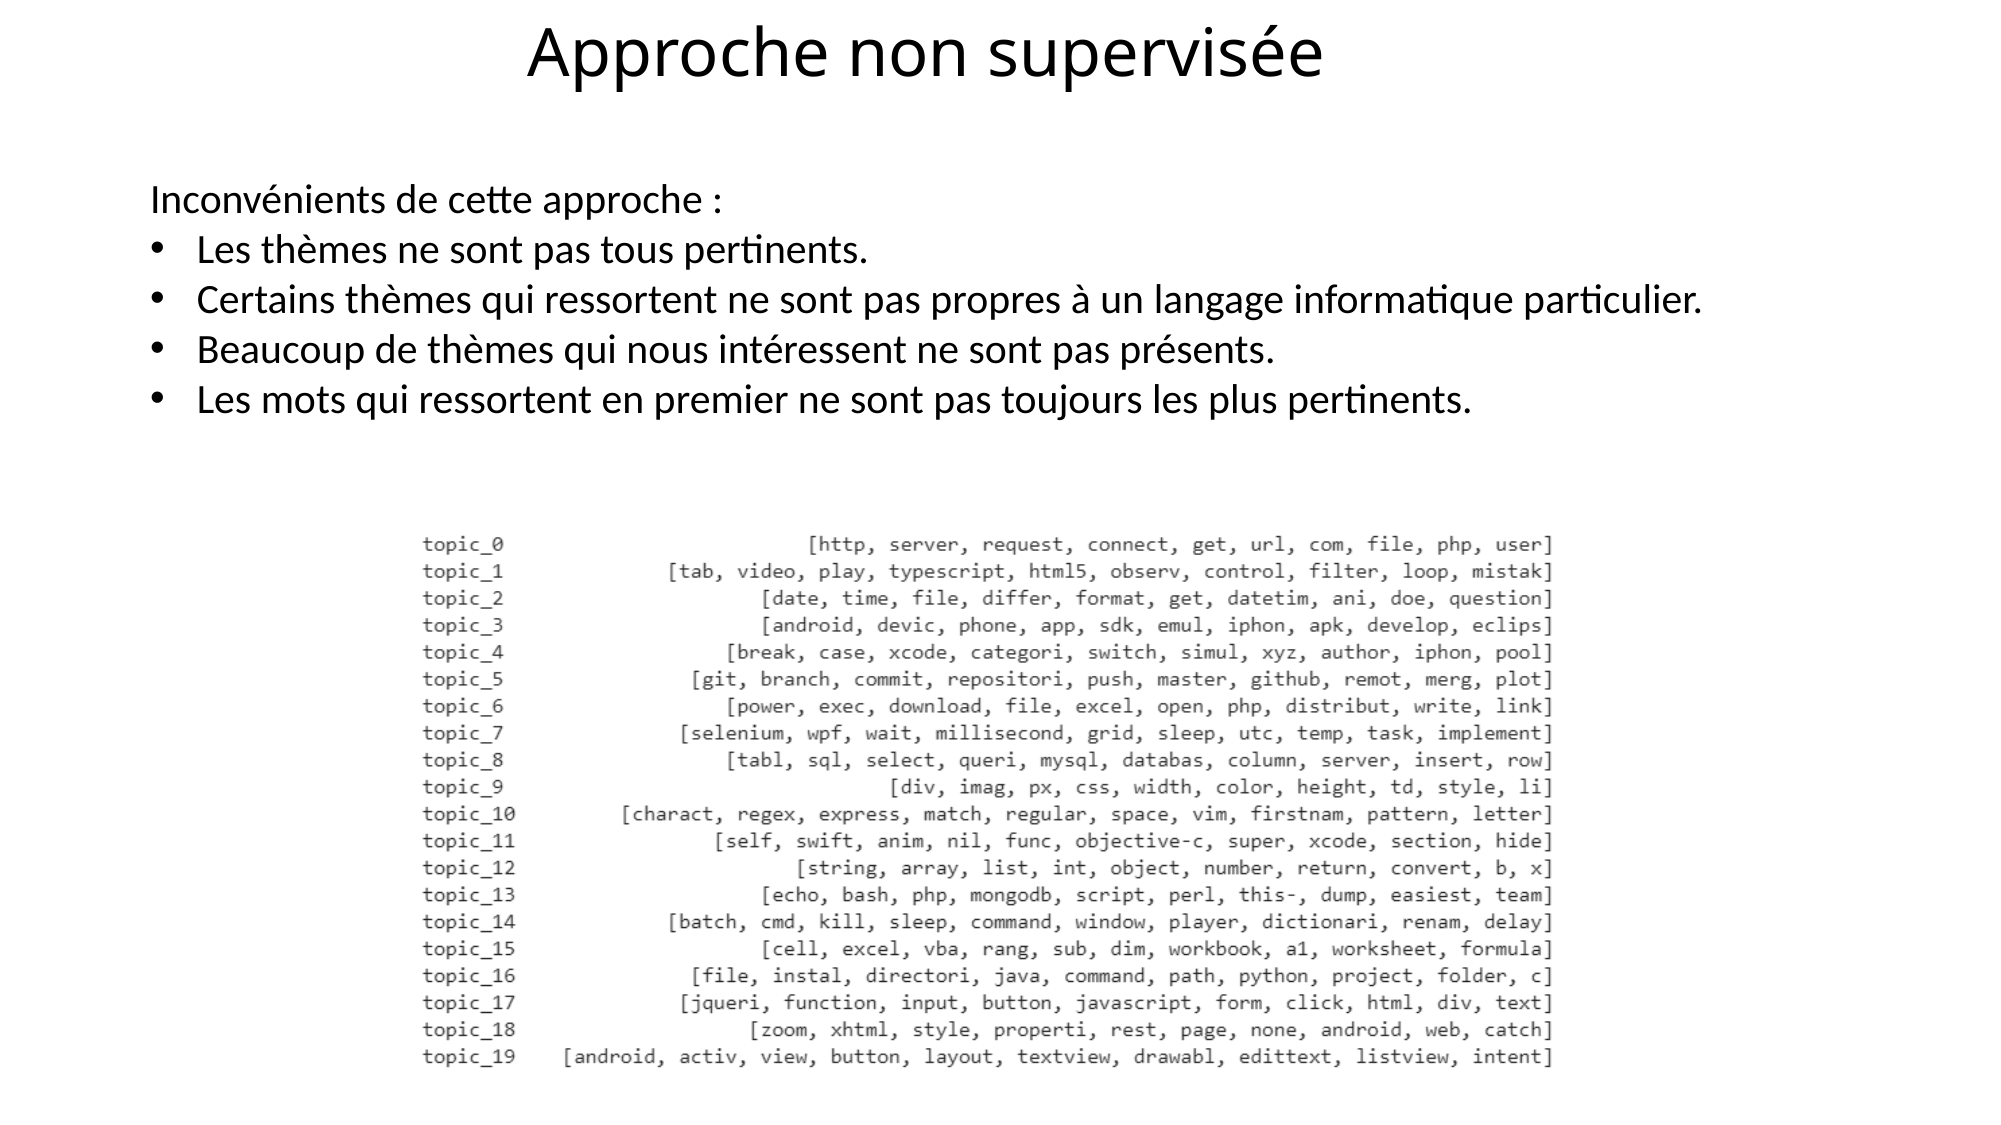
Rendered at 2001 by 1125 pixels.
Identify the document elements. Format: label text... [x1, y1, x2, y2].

title Approche non supervisée [64, 0, 1790, 110]
picture [420, 528, 1580, 1074]
text_box Inconvénients de cette approche : Les thèmes ne sont pas tous pertinents. Certains thèmes qui ressortent ne sont pas propres à un langage informatique particulier. Beaucoup de thèmes qui nous intéressent ne sont pas présents. Les mots qui ressortent en premier ne sont pas toujours les plus pertinents. [135, 164, 1720, 430]
